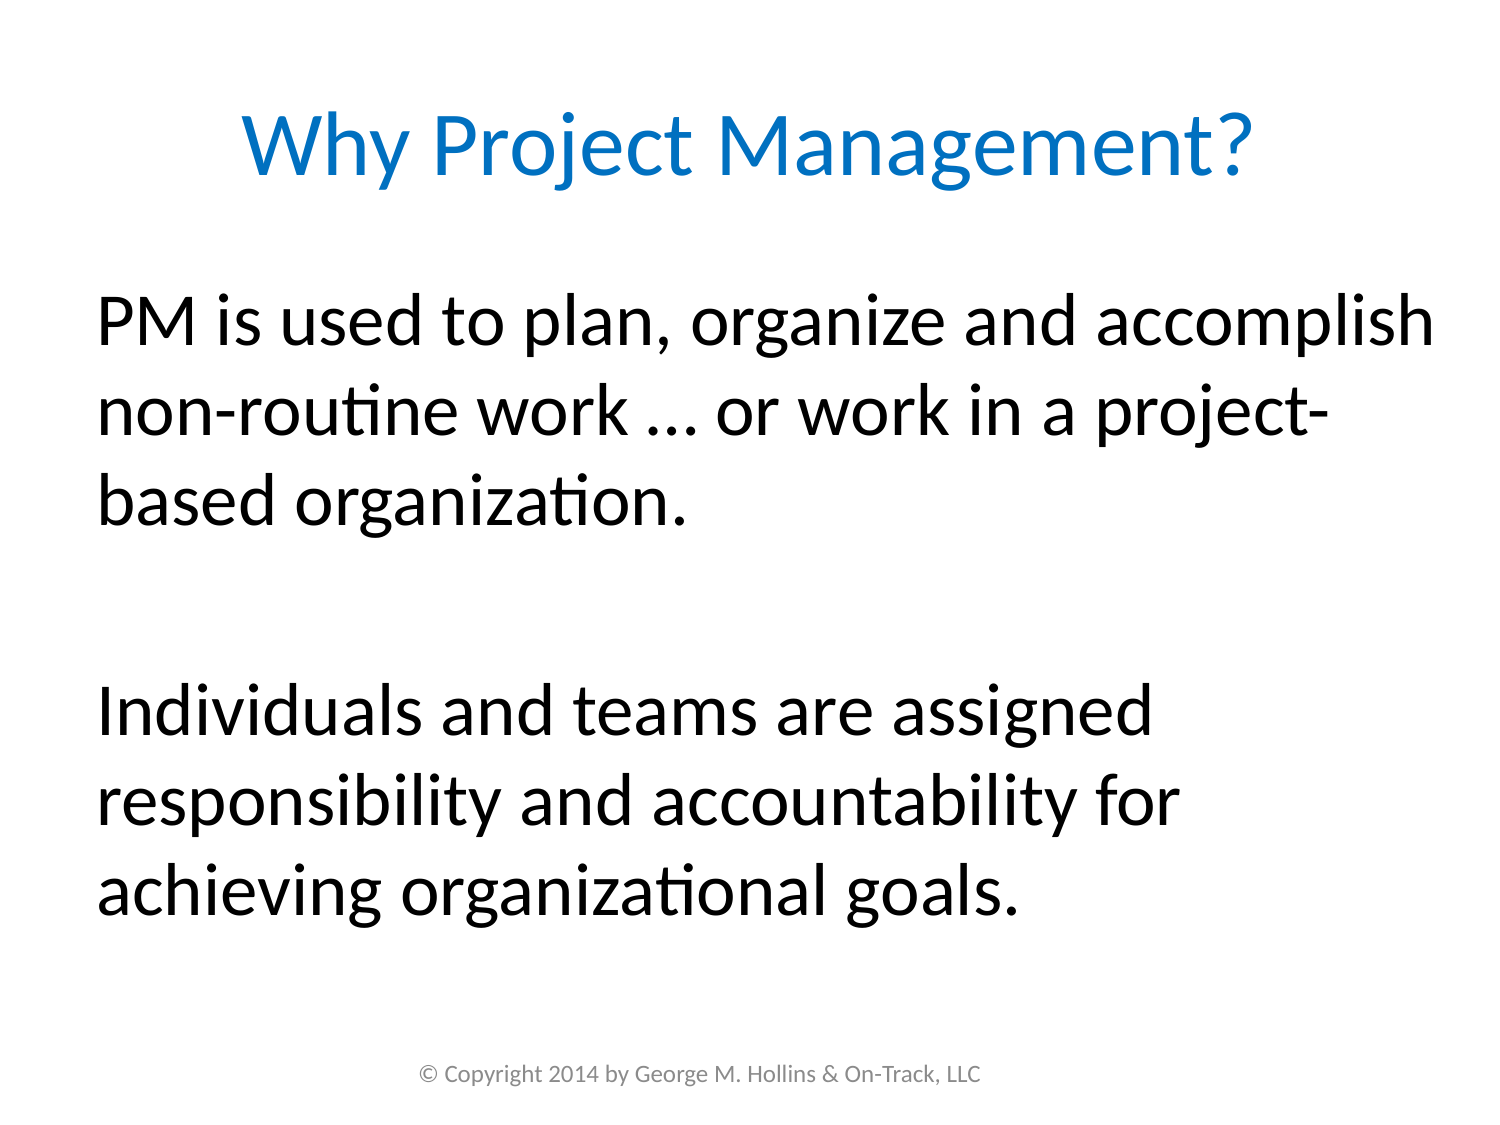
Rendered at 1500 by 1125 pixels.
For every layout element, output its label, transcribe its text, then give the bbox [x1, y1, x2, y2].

title Why Project Management? [75, 45, 1425, 233]
footer © Copyright 2014 by George M. Hollins & On-Track, LLC [212, 1042, 1188, 1103]
list PM is used to plan, organize and accomplish non-routine work … or work in a project-based organization. Individuals and teams are assigned responsibility and accountability for achieving organizational goals. [24, 262, 1475, 1005]
